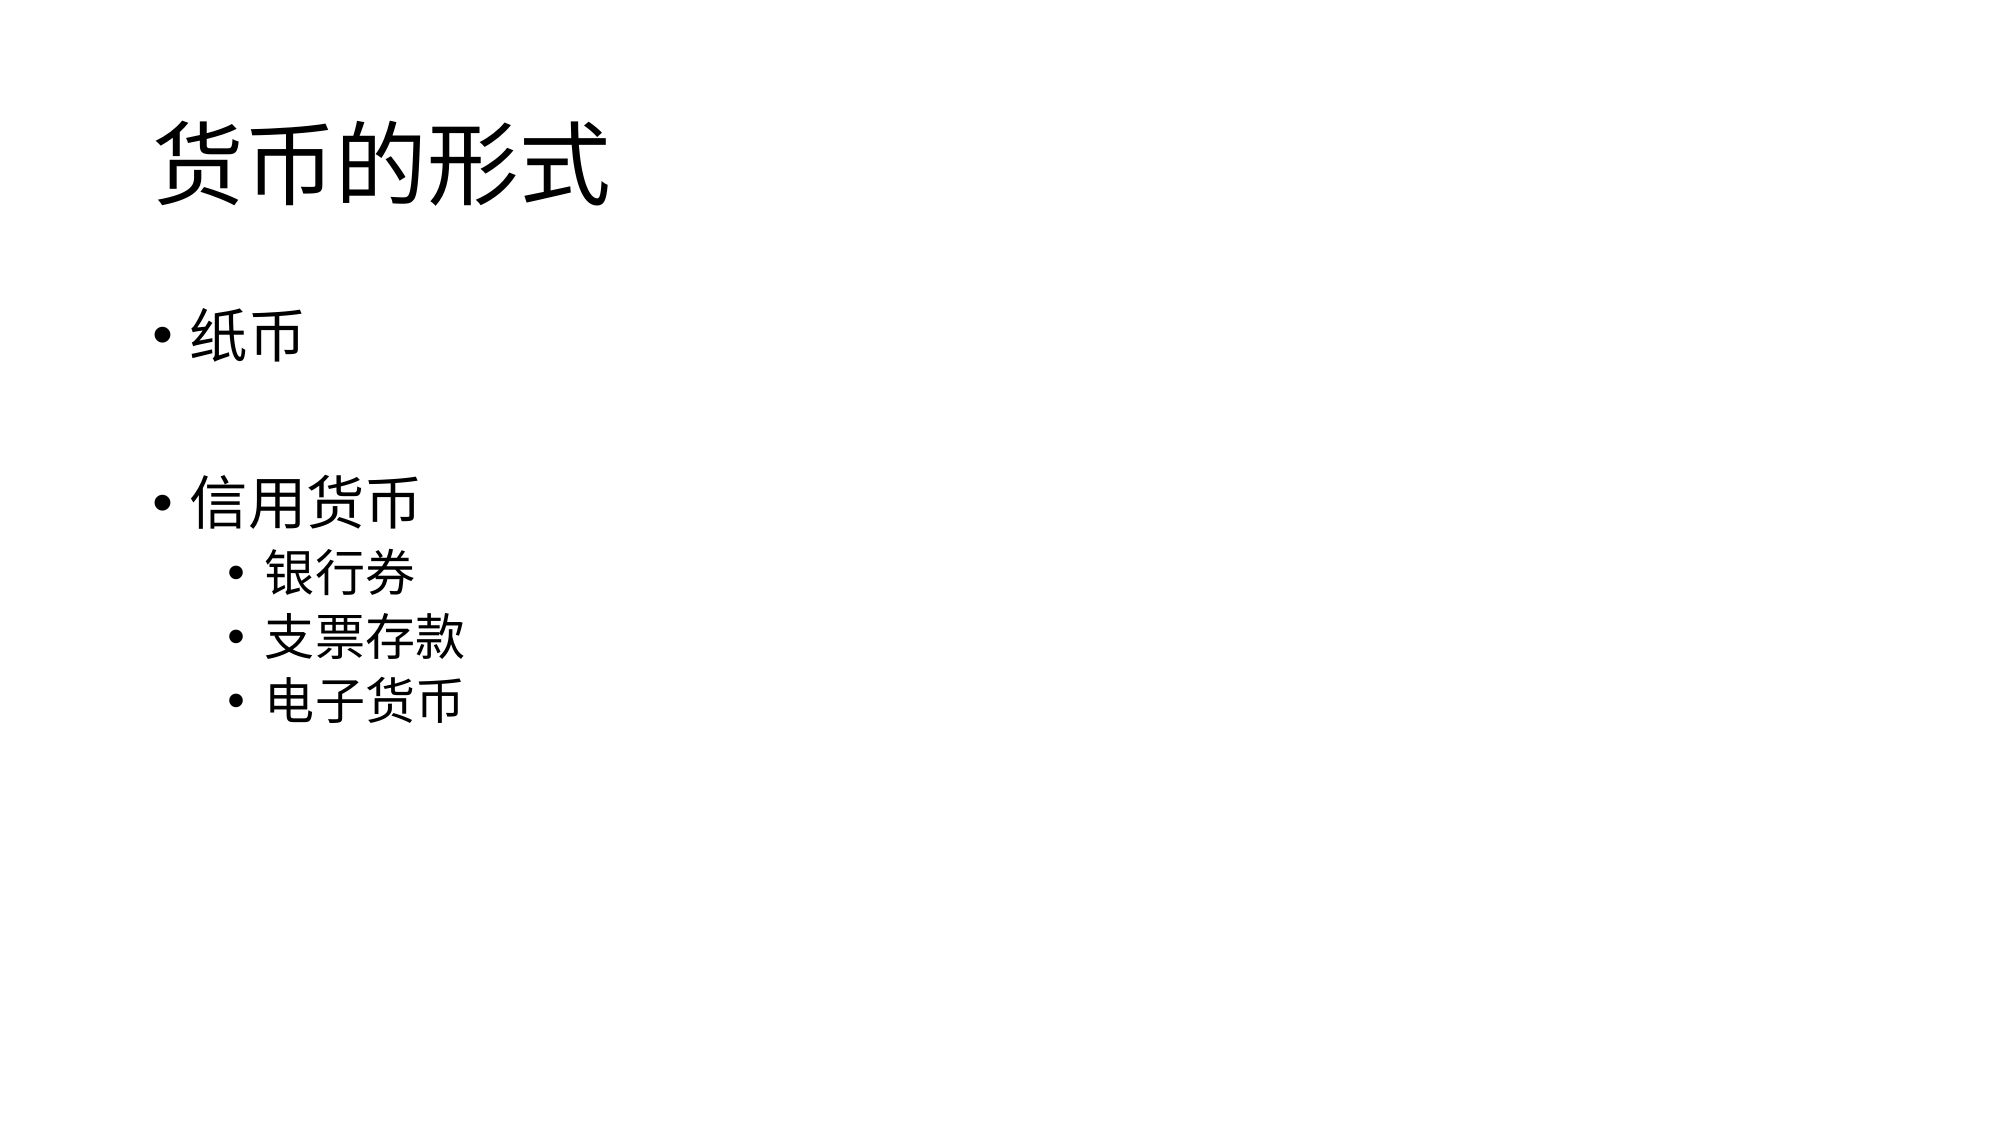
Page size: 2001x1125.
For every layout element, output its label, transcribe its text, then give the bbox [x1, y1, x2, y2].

list 纸币 信用货币 银行券 支票存款 电子货币 [137, 299, 1863, 1014]
title 货币的形式 [137, 59, 1863, 278]
